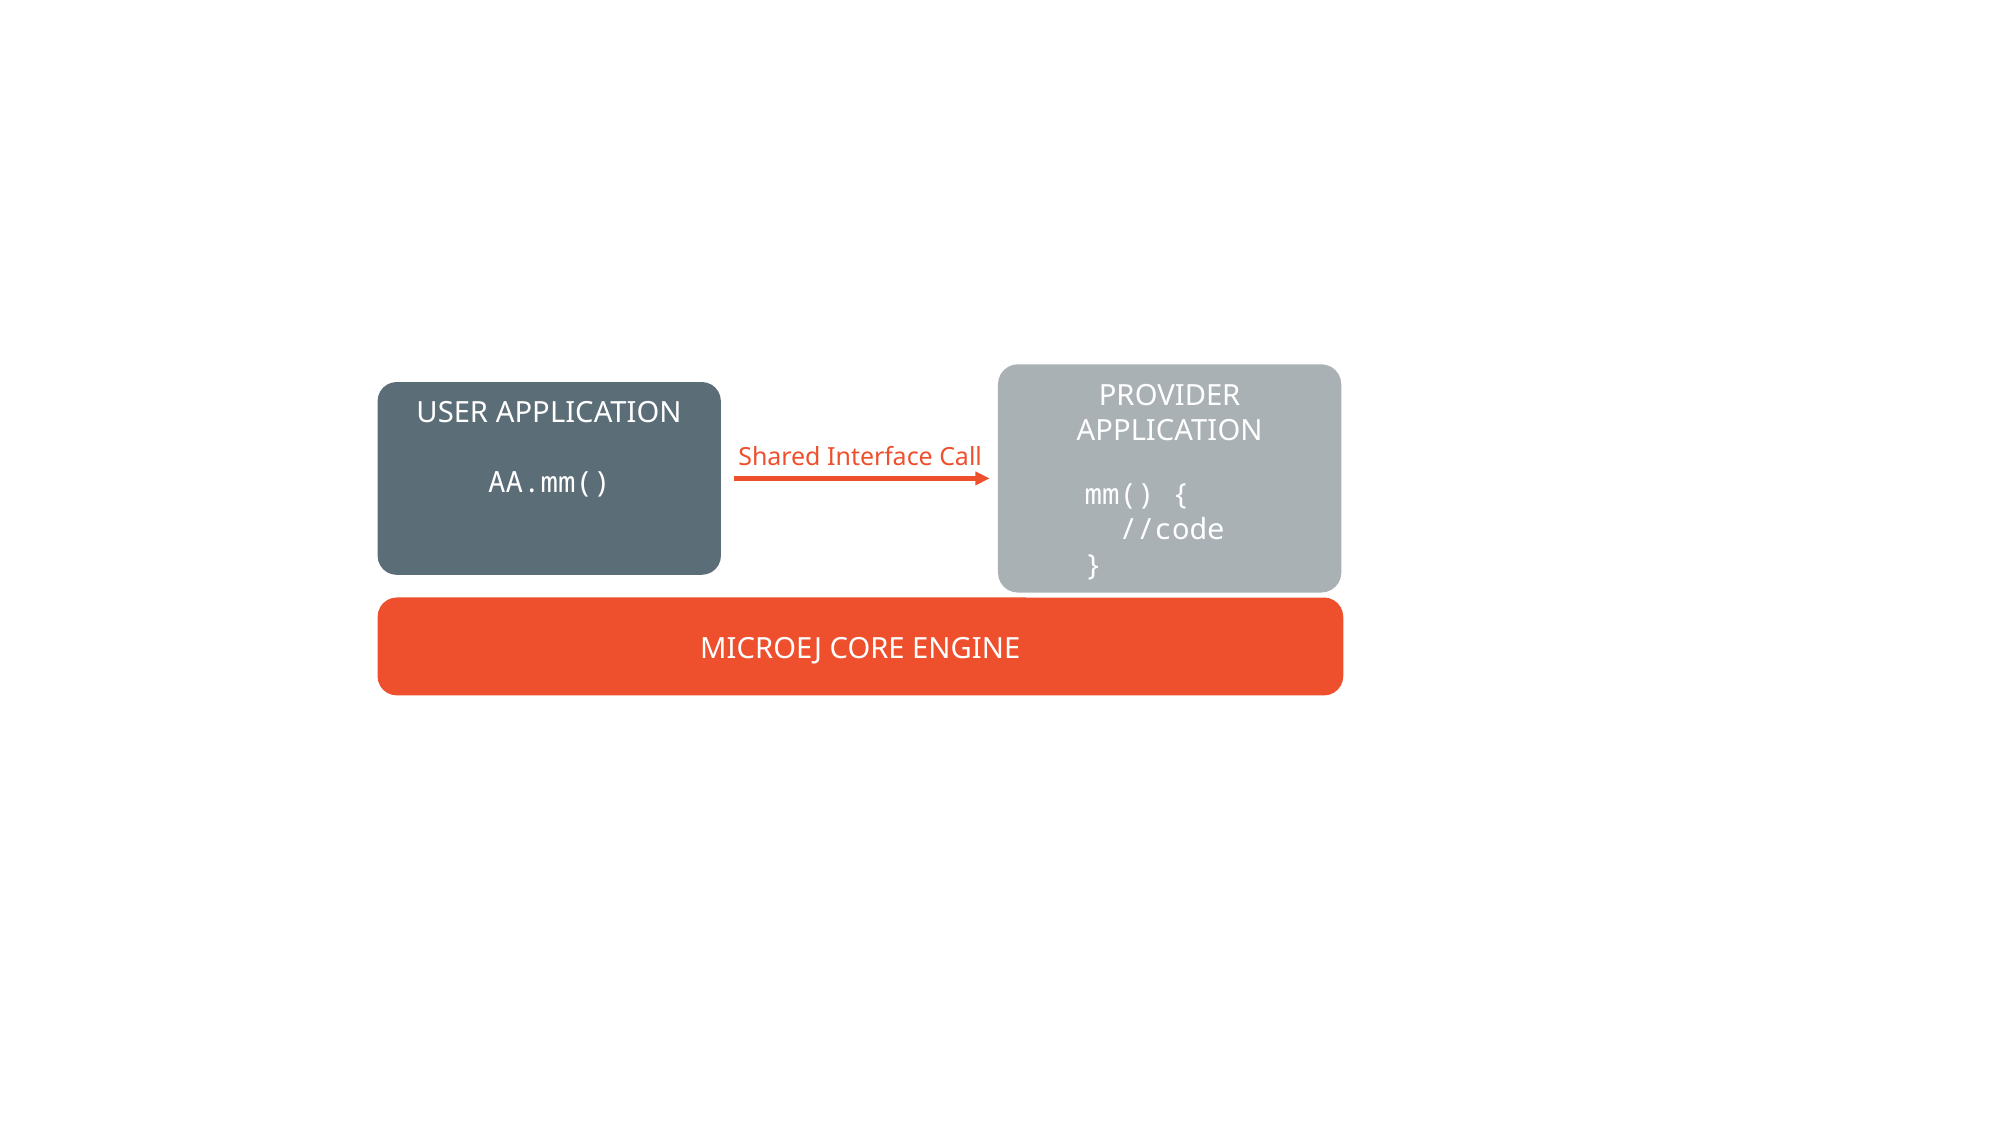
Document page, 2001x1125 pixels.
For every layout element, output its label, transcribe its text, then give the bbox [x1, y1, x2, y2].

text_box USER APPLICATION AA.mm() [377, 382, 721, 575]
text_box Shared Interface Call [702, 437, 1019, 478]
text_box MICROEJ CORE ENGINE [377, 597, 1344, 696]
text_box PROVIDER APPLICATION mm() { //code } [997, 364, 1342, 593]
